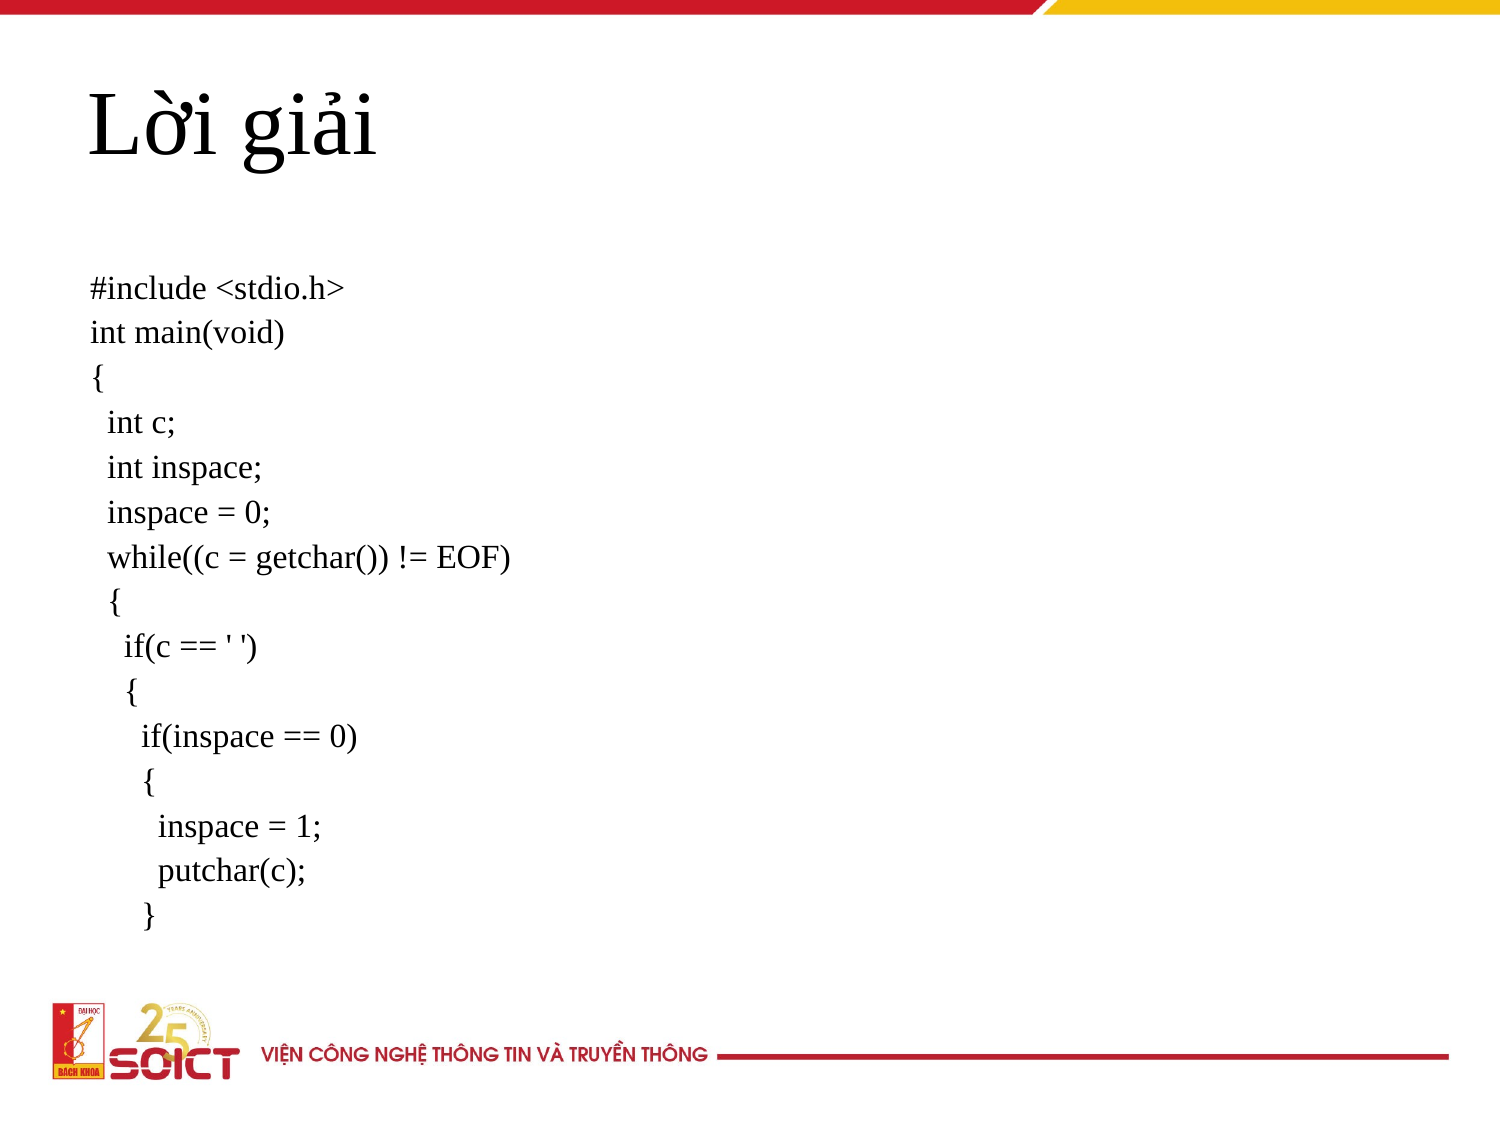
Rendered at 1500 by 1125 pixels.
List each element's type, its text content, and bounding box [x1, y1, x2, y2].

title Lời giải [72, 16, 1425, 233]
picture [0, 0, 1500, 1125]
list #include <stdio.h> int main(void) { int c; int inspace; inspace = 0; while((c = getchar()) != EOF) { if(c == ' ') { if(inspace == 0) { inspace = 1; putchar(c); } [75, 262, 1425, 994]
